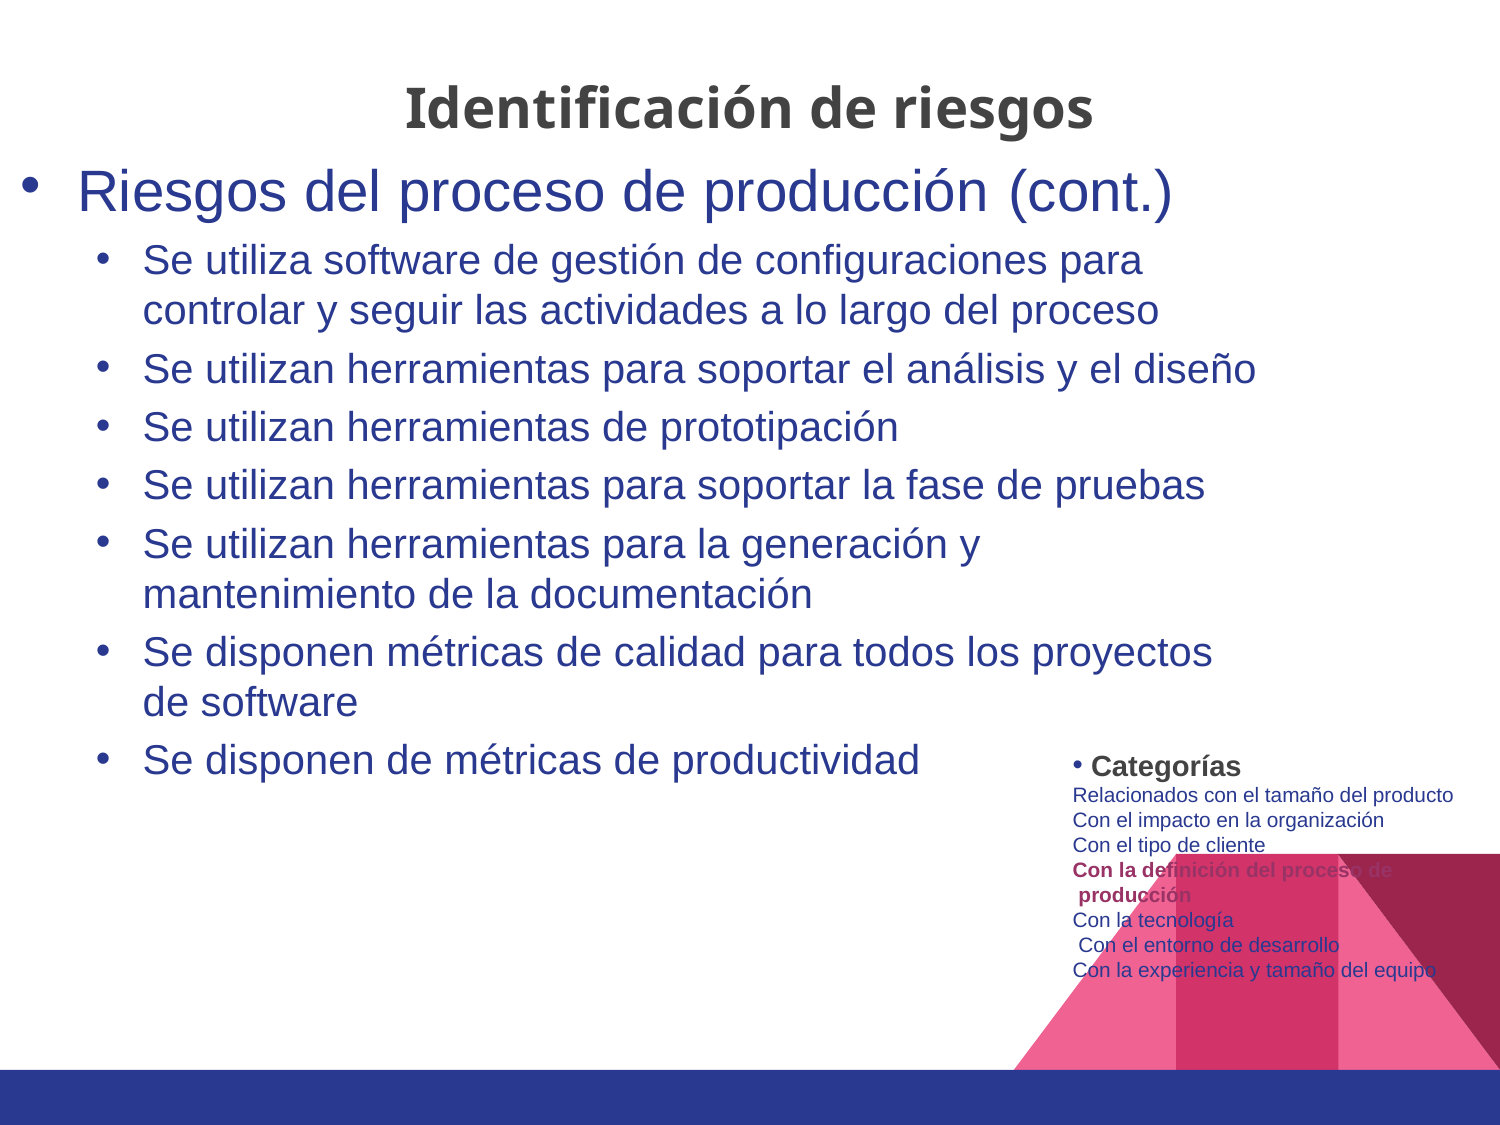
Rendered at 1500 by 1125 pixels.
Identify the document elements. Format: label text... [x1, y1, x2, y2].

title Identificación de riesgos [0, 62, 1500, 149]
text_box Categorías Relacionados con el tamaño del producto Con el impacto en la organización Con el tipo de cliente Con la definición del proceso de producción Con la tecnología Con el entorno de desarrollo Con la experiencia y tamaño del equipo [1057, 739, 1500, 1025]
list Riesgos del proceso de producción (cont.) Se utiliza software de gestión de configuraciones para controlar y seguir las actividades a lo largo del proceso Se utilizan herramientas para soportar el análisis y el diseño Se utilizan herramientas de prototipación Se utilizan herramientas para soportar la fase de pruebas Se utilizan herramientas para la generación y mantenimiento de la documentación Se disponen métricas de calidad para todos los proyectos de software Se disponen de métricas de productividad [5, 137, 1281, 813]
